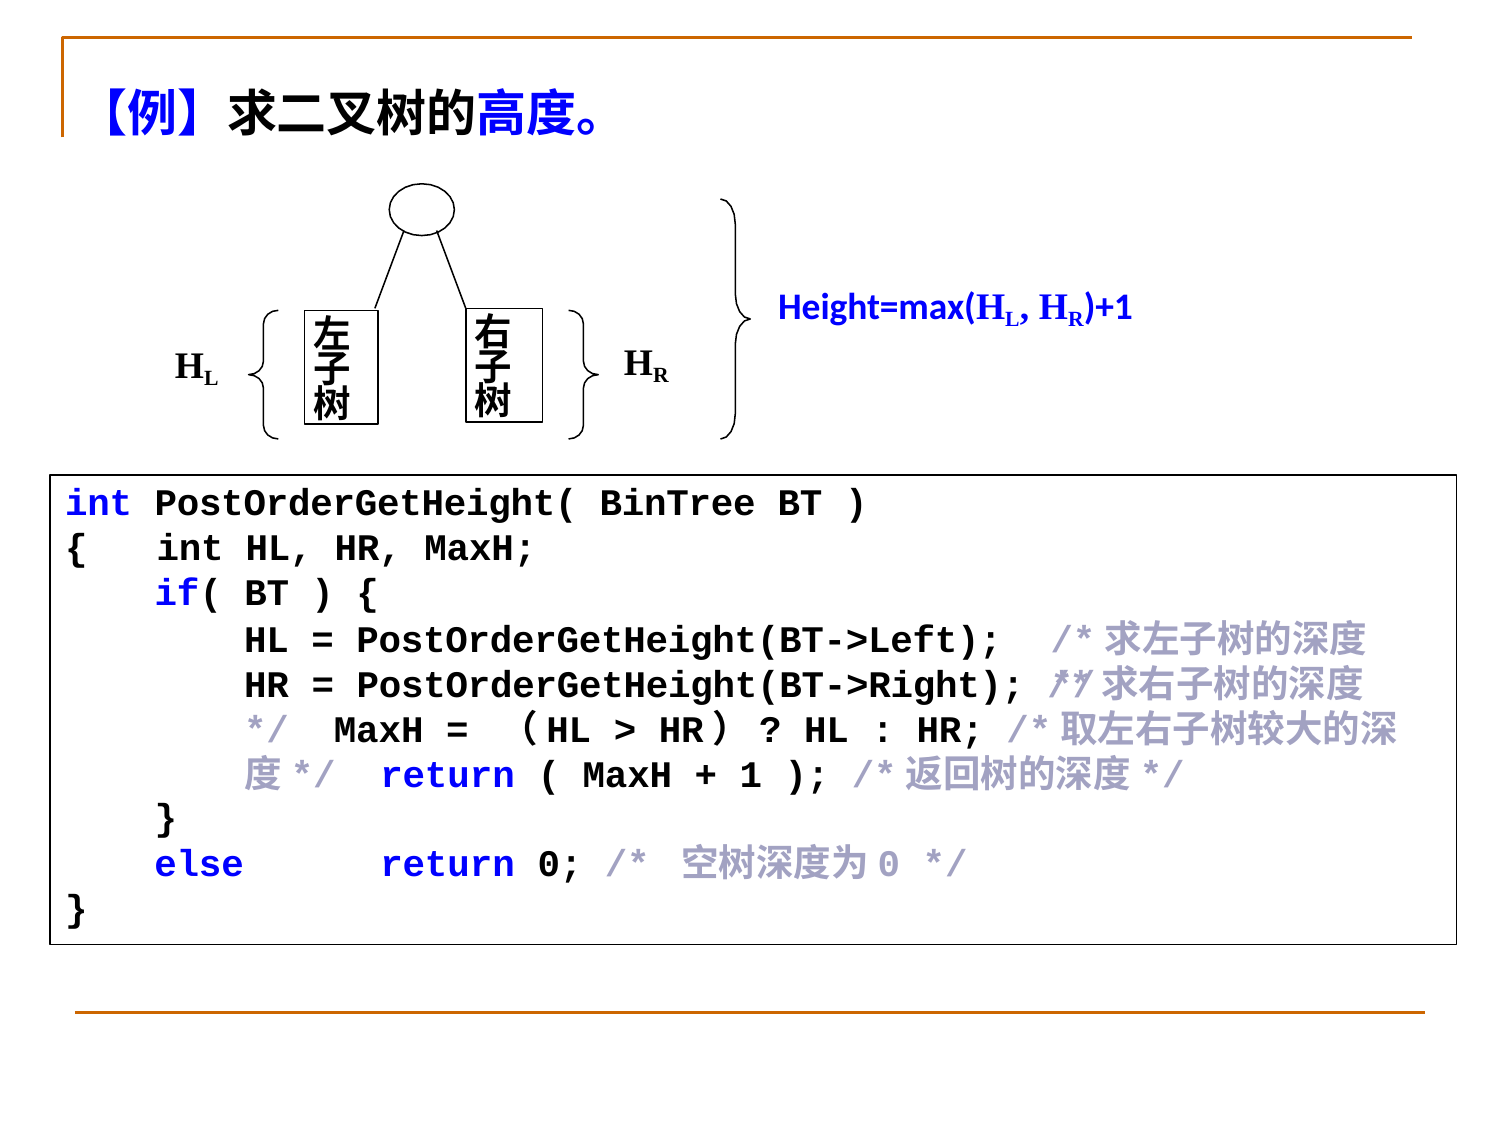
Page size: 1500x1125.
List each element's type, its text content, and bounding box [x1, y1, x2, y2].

text_box /*求左子树的深度*/ [1048, 612, 1408, 705]
text_box HR = PostOrderGetHeight(BT->Right); /*求右子树的深度*/ MaxH = （HL > HR）? HL : HR; /*取左右子树较大的深度*/ return ( MaxH + 1 ); /*返回树的深度*/ } else return 0; /* 空树深度为0 */ } [62, 657, 1407, 930]
text_box [50, 474, 1457, 945]
text_box 右 子 树 [465, 308, 543, 422]
title 【例】求二叉树的高度。 [75, 79, 633, 270]
text_box HR [623, 331, 677, 388]
text_box [568, 310, 599, 439]
text_box [248, 310, 279, 439]
text_box [720, 199, 751, 440]
text_box { int HL, HR, MaxH; if( BT ) { HL = PostOrderGetHeight(BT->Left); [62, 520, 1009, 657]
text_box HL [174, 334, 228, 391]
text_box [389, 183, 455, 236]
text_box 左 子 树 [304, 310, 379, 424]
text_box int PostOrderGetHeight( BinTree BT ) [62, 476, 874, 520]
text_box Height=max(HL, HR)+1 [778, 276, 1160, 332]
